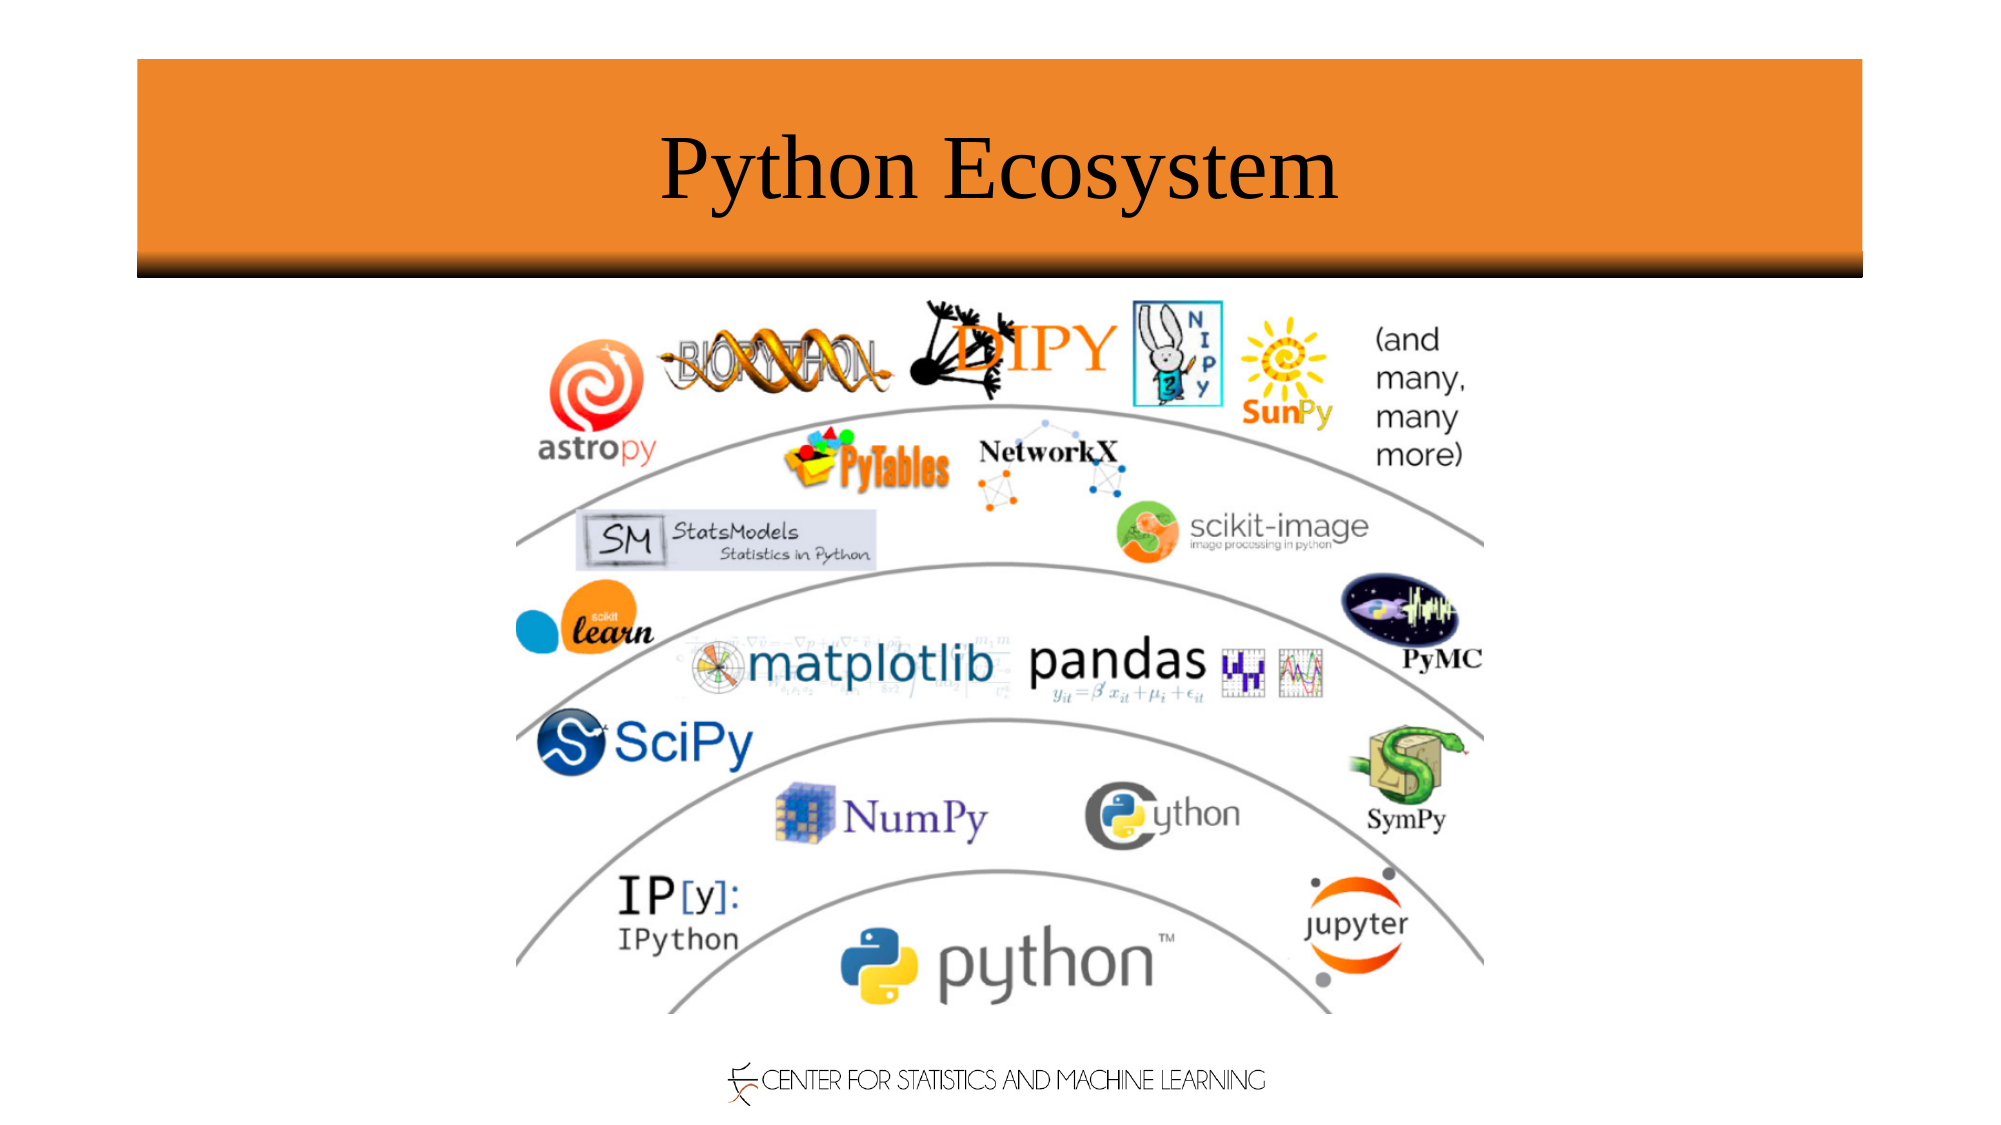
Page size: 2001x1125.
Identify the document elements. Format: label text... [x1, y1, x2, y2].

picture [724, 1060, 1276, 1108]
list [516, 299, 1484, 1014]
title Python Ecosystem [137, 59, 1863, 278]
